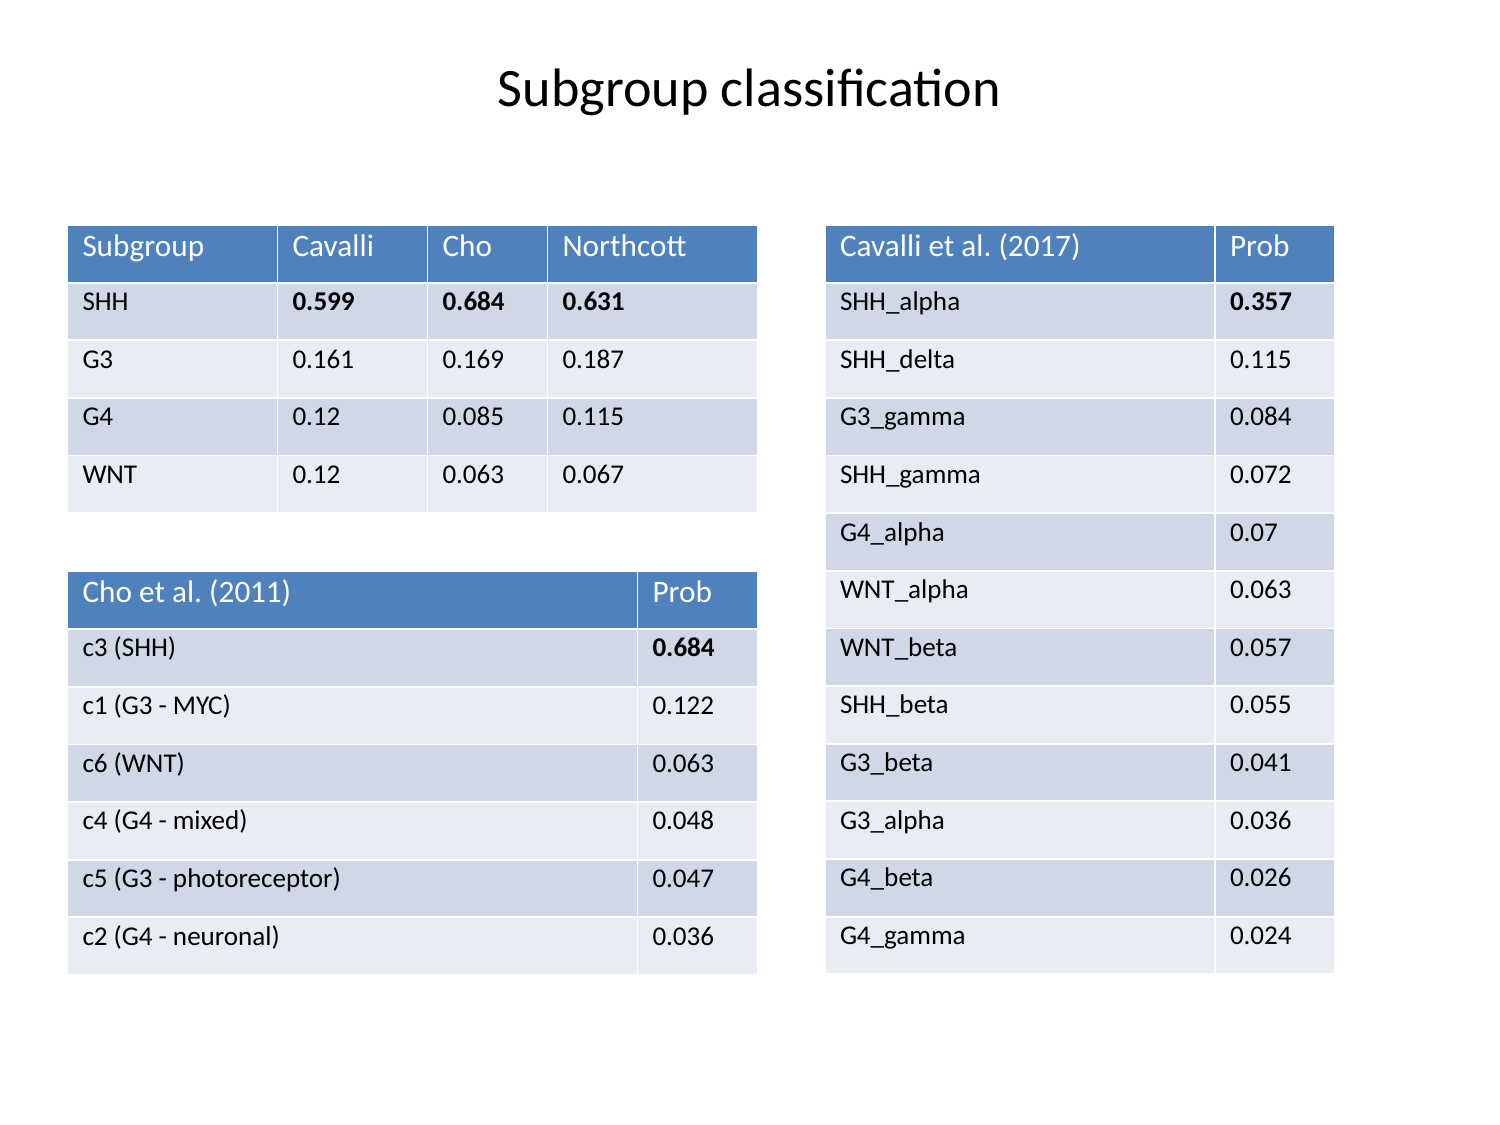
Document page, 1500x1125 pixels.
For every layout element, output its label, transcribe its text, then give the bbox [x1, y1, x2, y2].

table_header Prob [638, 572, 757, 628]
table_cell 0.041 [1216, 745, 1334, 800]
table_cell c4 (G4 - mixed) [68, 803, 637, 859]
table_cell 0.063 [638, 745, 757, 801]
table_cell 0.036 [1216, 802, 1334, 858]
table_header Prob [1216, 226, 1334, 282]
table_cell 0.631 [548, 284, 757, 339]
table_cell 0.115 [1216, 341, 1334, 397]
table_cell 0.12 [278, 399, 427, 455]
table_cell 0.024 [1216, 918, 1334, 973]
table_cell c6 (WNT) [68, 745, 637, 801]
table_cell 0.063 [1216, 572, 1334, 628]
table_cell 0.026 [1216, 860, 1334, 916]
table_cell 0.055 [1216, 687, 1334, 743]
table_header Cavalli et al. (2017) [826, 226, 1214, 282]
table_cell 0.048 [638, 803, 757, 859]
table_cell c3 (SHH) [68, 630, 637, 686]
table_cell G3_gamma [826, 399, 1214, 455]
table_cell SHH_beta [826, 687, 1214, 743]
table_cell 0.684 [638, 630, 757, 686]
table_cell 0.085 [428, 399, 547, 455]
table_cell 0.12 [278, 456, 427, 512]
table_header Northcott [548, 226, 757, 282]
table_header Cavalli [278, 226, 427, 282]
table_cell 0.047 [638, 861, 757, 916]
table_cell G4_gamma [826, 918, 1214, 973]
table_cell SHH_alpha [826, 284, 1214, 339]
table_cell c5 (G3 - photoreceptor) [68, 861, 637, 916]
table_cell 0.599 [278, 284, 427, 339]
text_box Subgroup classification [483, 0, 1017, 125]
table_cell SHH [68, 284, 277, 339]
table_cell 0.063 [428, 456, 547, 512]
table_cell 0.169 [428, 341, 547, 397]
table_cell 0.115 [548, 399, 757, 455]
table_cell 0.036 [638, 918, 757, 974]
table_cell 0.057 [1216, 629, 1334, 685]
table_cell G3 [68, 341, 277, 397]
table_cell c2 (G4 - neuronal) [68, 918, 637, 974]
table_cell 0.07 [1216, 514, 1334, 570]
table_cell WNT [68, 456, 277, 512]
table_cell 0.161 [278, 341, 427, 397]
table_cell 0.084 [1216, 399, 1334, 455]
table_cell G4 [68, 399, 277, 455]
table_cell WNT_alpha [826, 572, 1214, 628]
table_cell 0.187 [548, 341, 757, 397]
table_header Cho et al. (2011) [68, 572, 637, 628]
table_header Subgroup [68, 226, 277, 282]
table_cell 0.357 [1216, 284, 1334, 339]
table_cell SHH_delta [826, 341, 1214, 397]
table_cell 0.072 [1216, 456, 1334, 512]
table_cell 0.122 [638, 688, 757, 744]
table_cell c1 (G3 - MYC) [68, 688, 637, 744]
table_header Cho [428, 226, 547, 282]
table_cell G4_alpha [826, 514, 1214, 570]
table_cell G3_alpha [826, 802, 1214, 858]
table_cell SHH_gamma [826, 456, 1214, 512]
table_cell G3_beta [826, 745, 1214, 800]
table_cell G4_beta [826, 860, 1214, 916]
table_cell 0.067 [548, 456, 757, 512]
table_cell 0.684 [428, 284, 547, 339]
table_cell WNT_beta [826, 629, 1214, 685]
